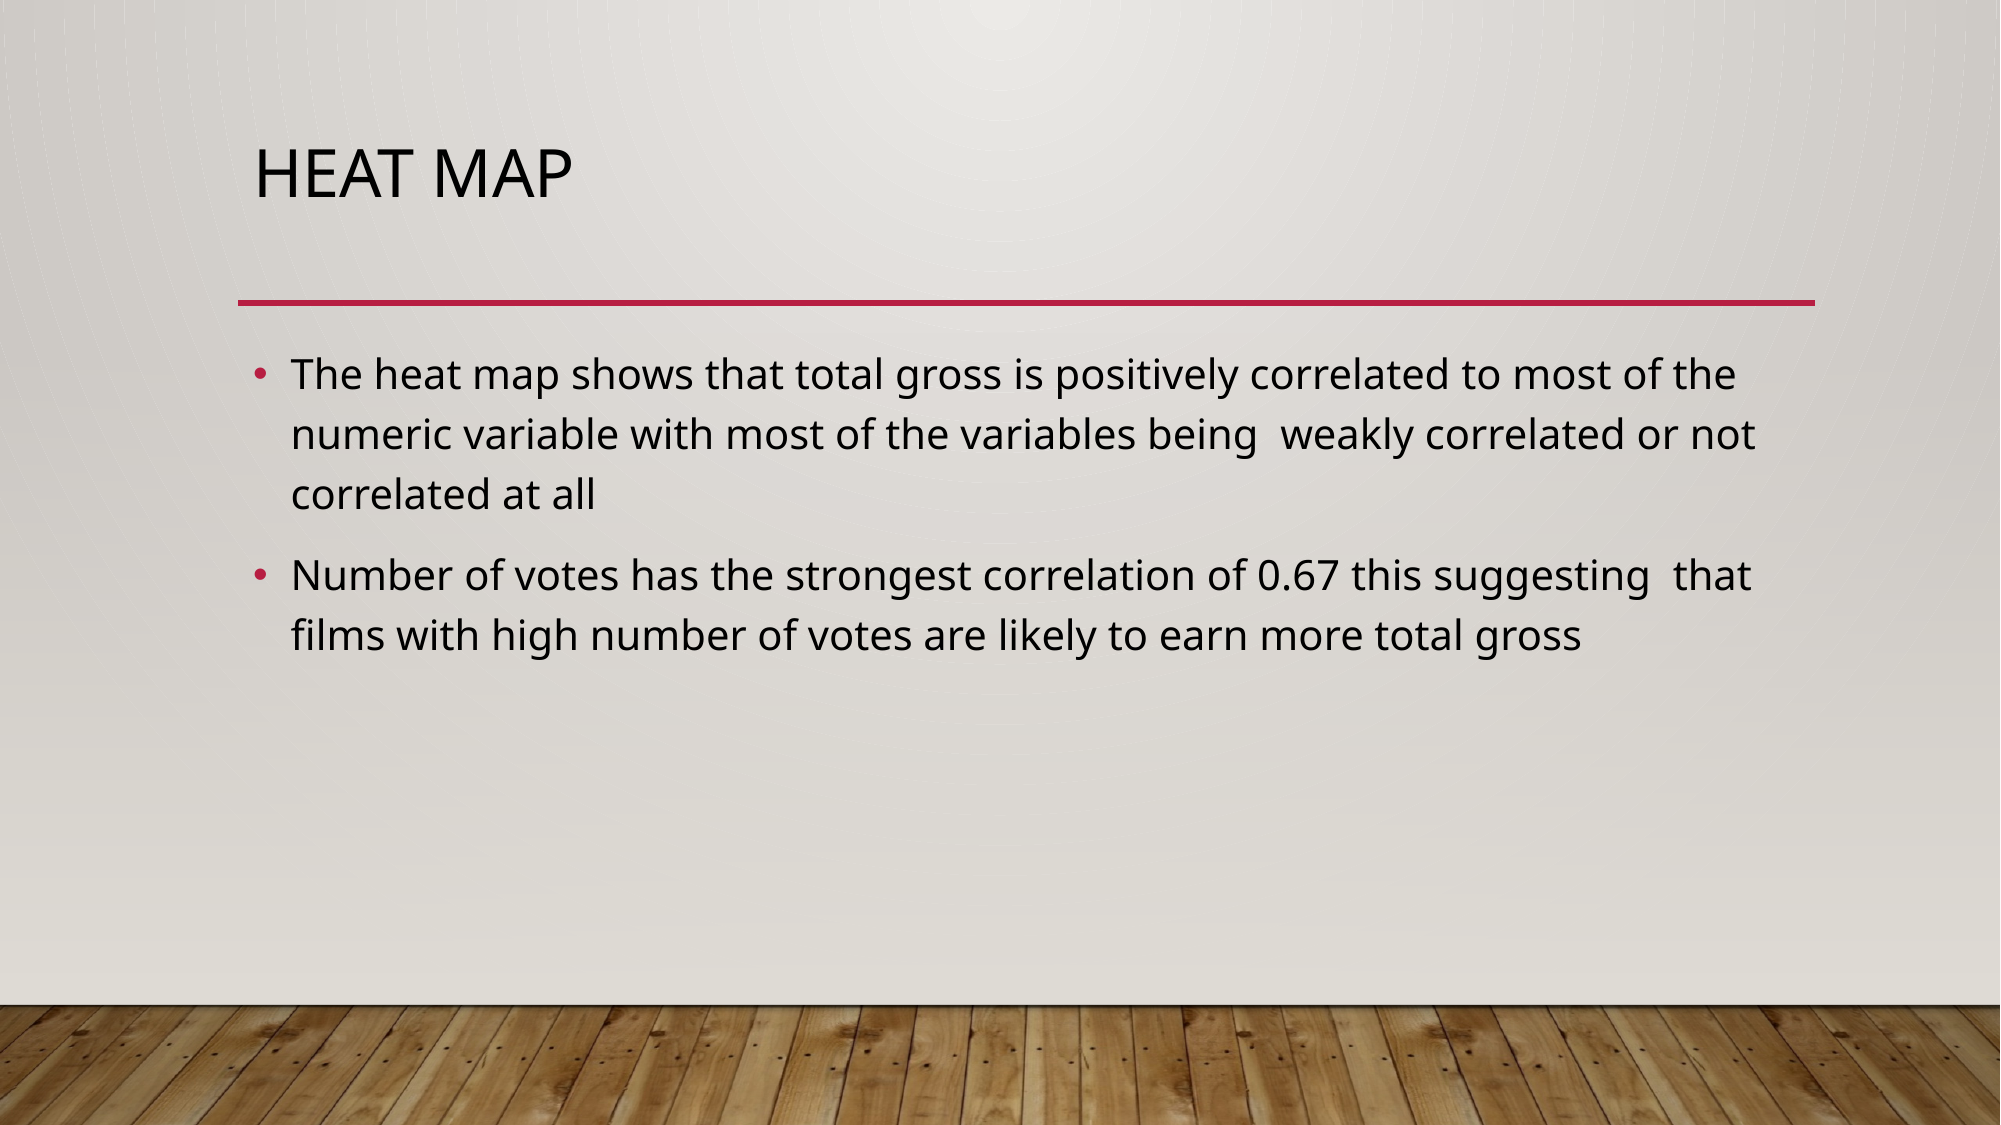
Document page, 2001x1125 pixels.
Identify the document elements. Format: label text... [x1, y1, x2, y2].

title Heat map [238, 131, 1814, 305]
list The heat map shows that total gross is positively correlated to most of the numeric variable with most of the variables being weakly correlated or not correlated at all Number of votes has the strongest correlation of 0.67 this suggesting that films with high number of votes are likely to earn more total gross [238, 330, 1814, 897]
picture [0, 1005, 2000, 1125]
